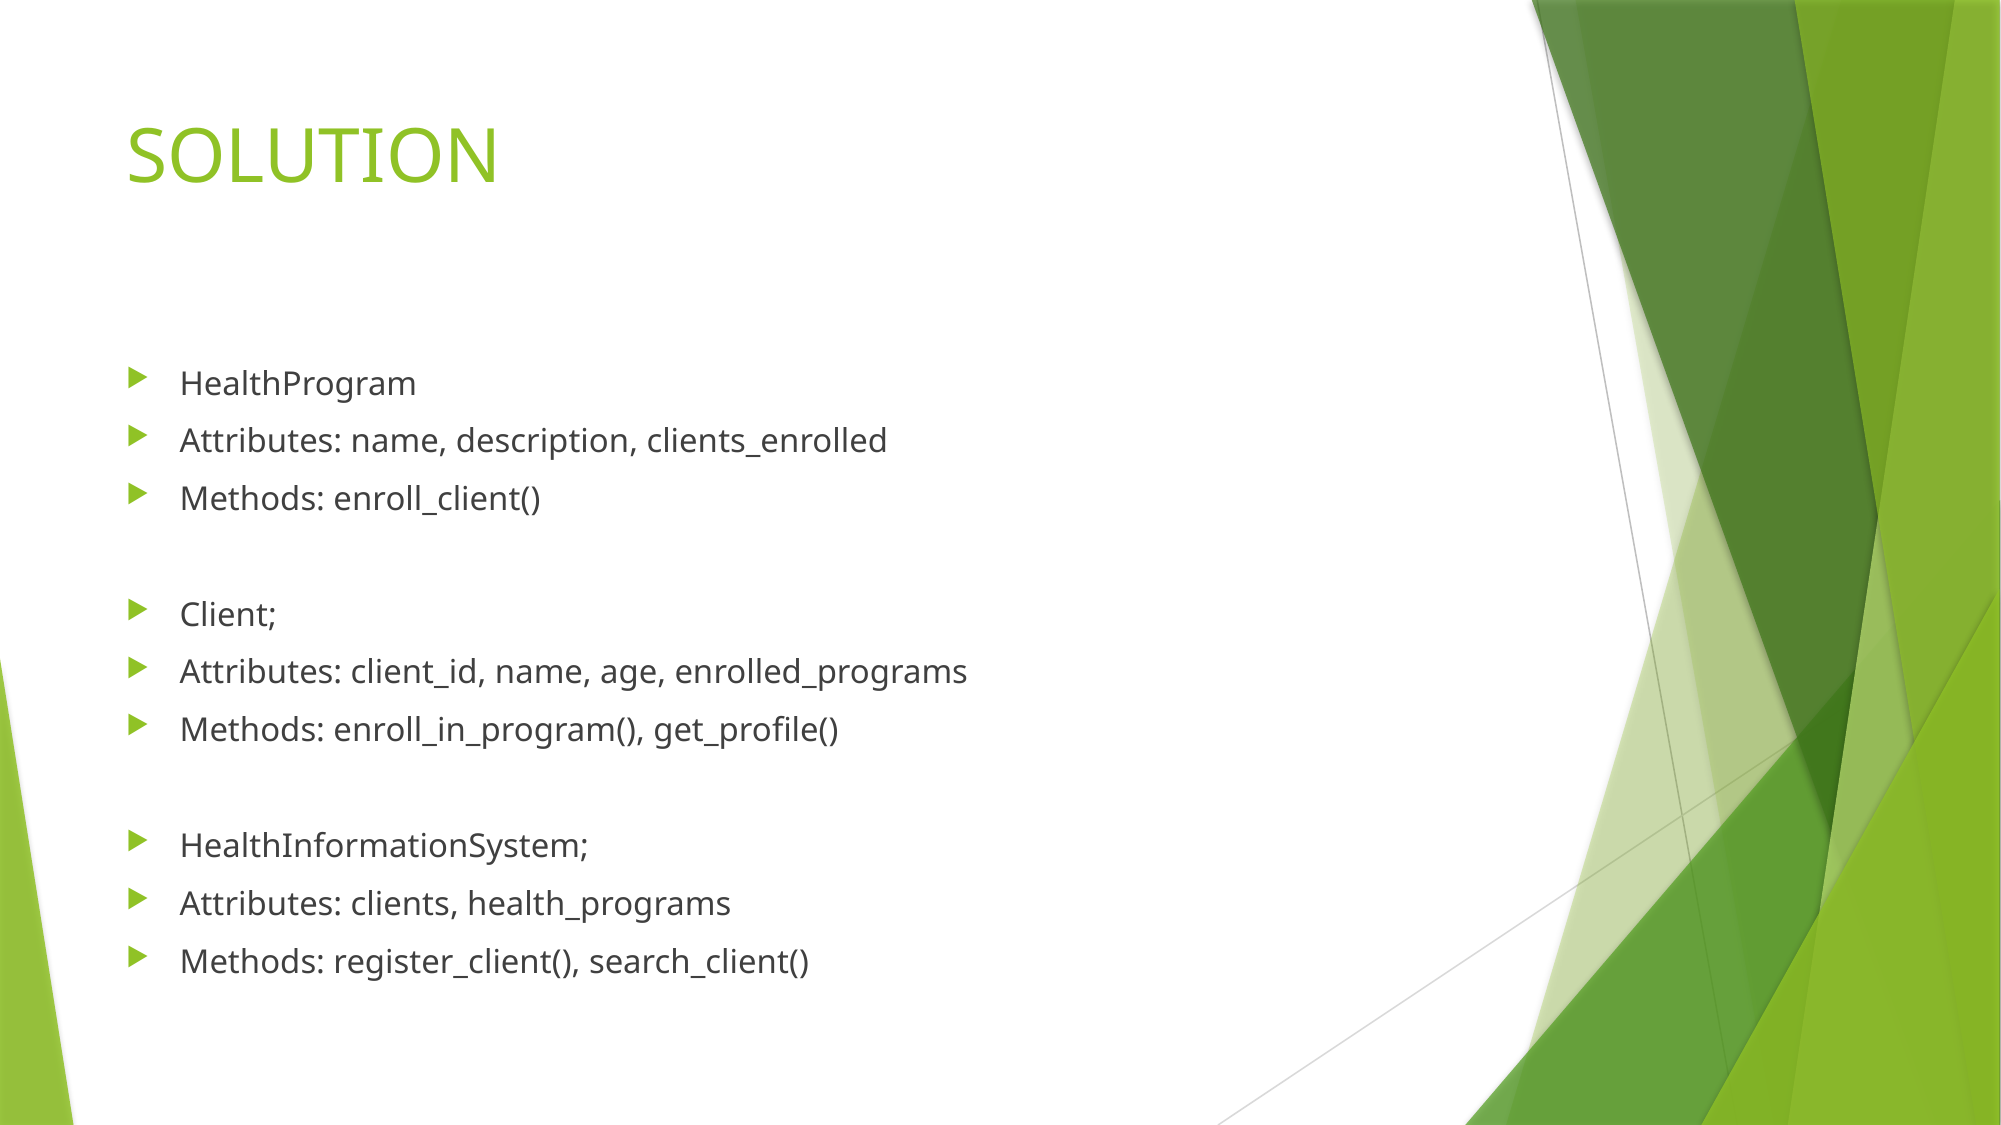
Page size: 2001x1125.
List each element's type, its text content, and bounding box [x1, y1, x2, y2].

title SOLUTION [111, 99, 1522, 317]
list HealthProgram Attributes: name, description, clients_enrolled Methods: enroll_client() Client; Attributes: client_id, name, age, enrolled_programs Methods: enroll_in_program(), get_profile() HealthInformationSystem; Attributes: clients, health_programs Methods: register_client(), search_client() [111, 354, 1522, 992]
